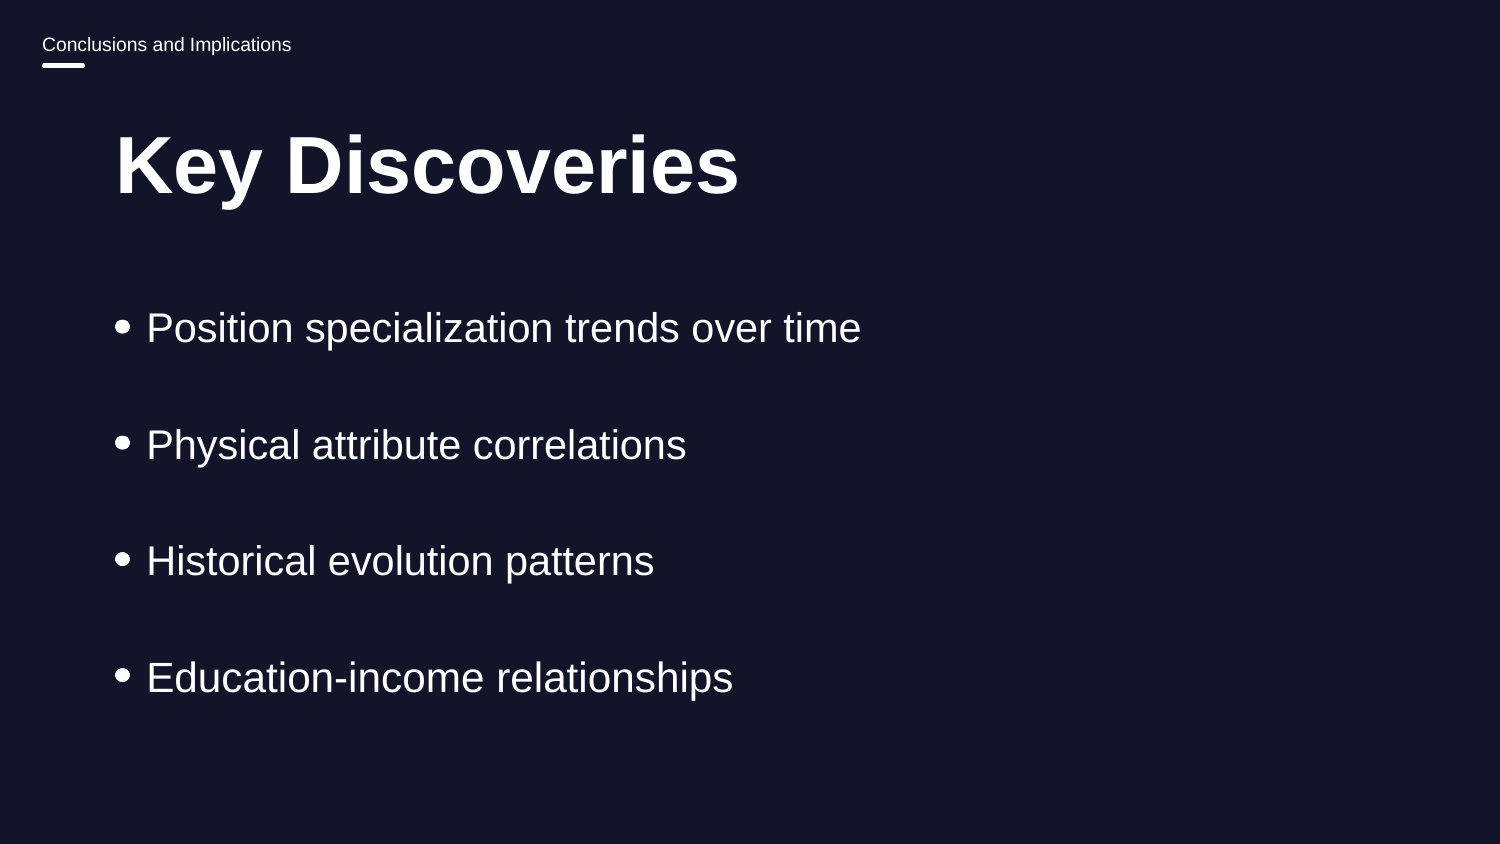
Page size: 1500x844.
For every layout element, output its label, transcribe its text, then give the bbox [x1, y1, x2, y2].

text_box Education-income relationships [146, 642, 777, 710]
picture [115, 409, 130, 476]
text_box Key Discoveries [115, 105, 791, 232]
text_box Physical attribute correlations [146, 409, 732, 478]
text_box Conclusions and Implications [42, 33, 328, 60]
picture [42, 63, 85, 68]
picture [115, 526, 130, 592]
text_box Historical evolution patterns [146, 526, 702, 594]
text_box Position specialization trends over time [146, 293, 927, 362]
picture [115, 293, 130, 360]
picture [115, 642, 130, 708]
